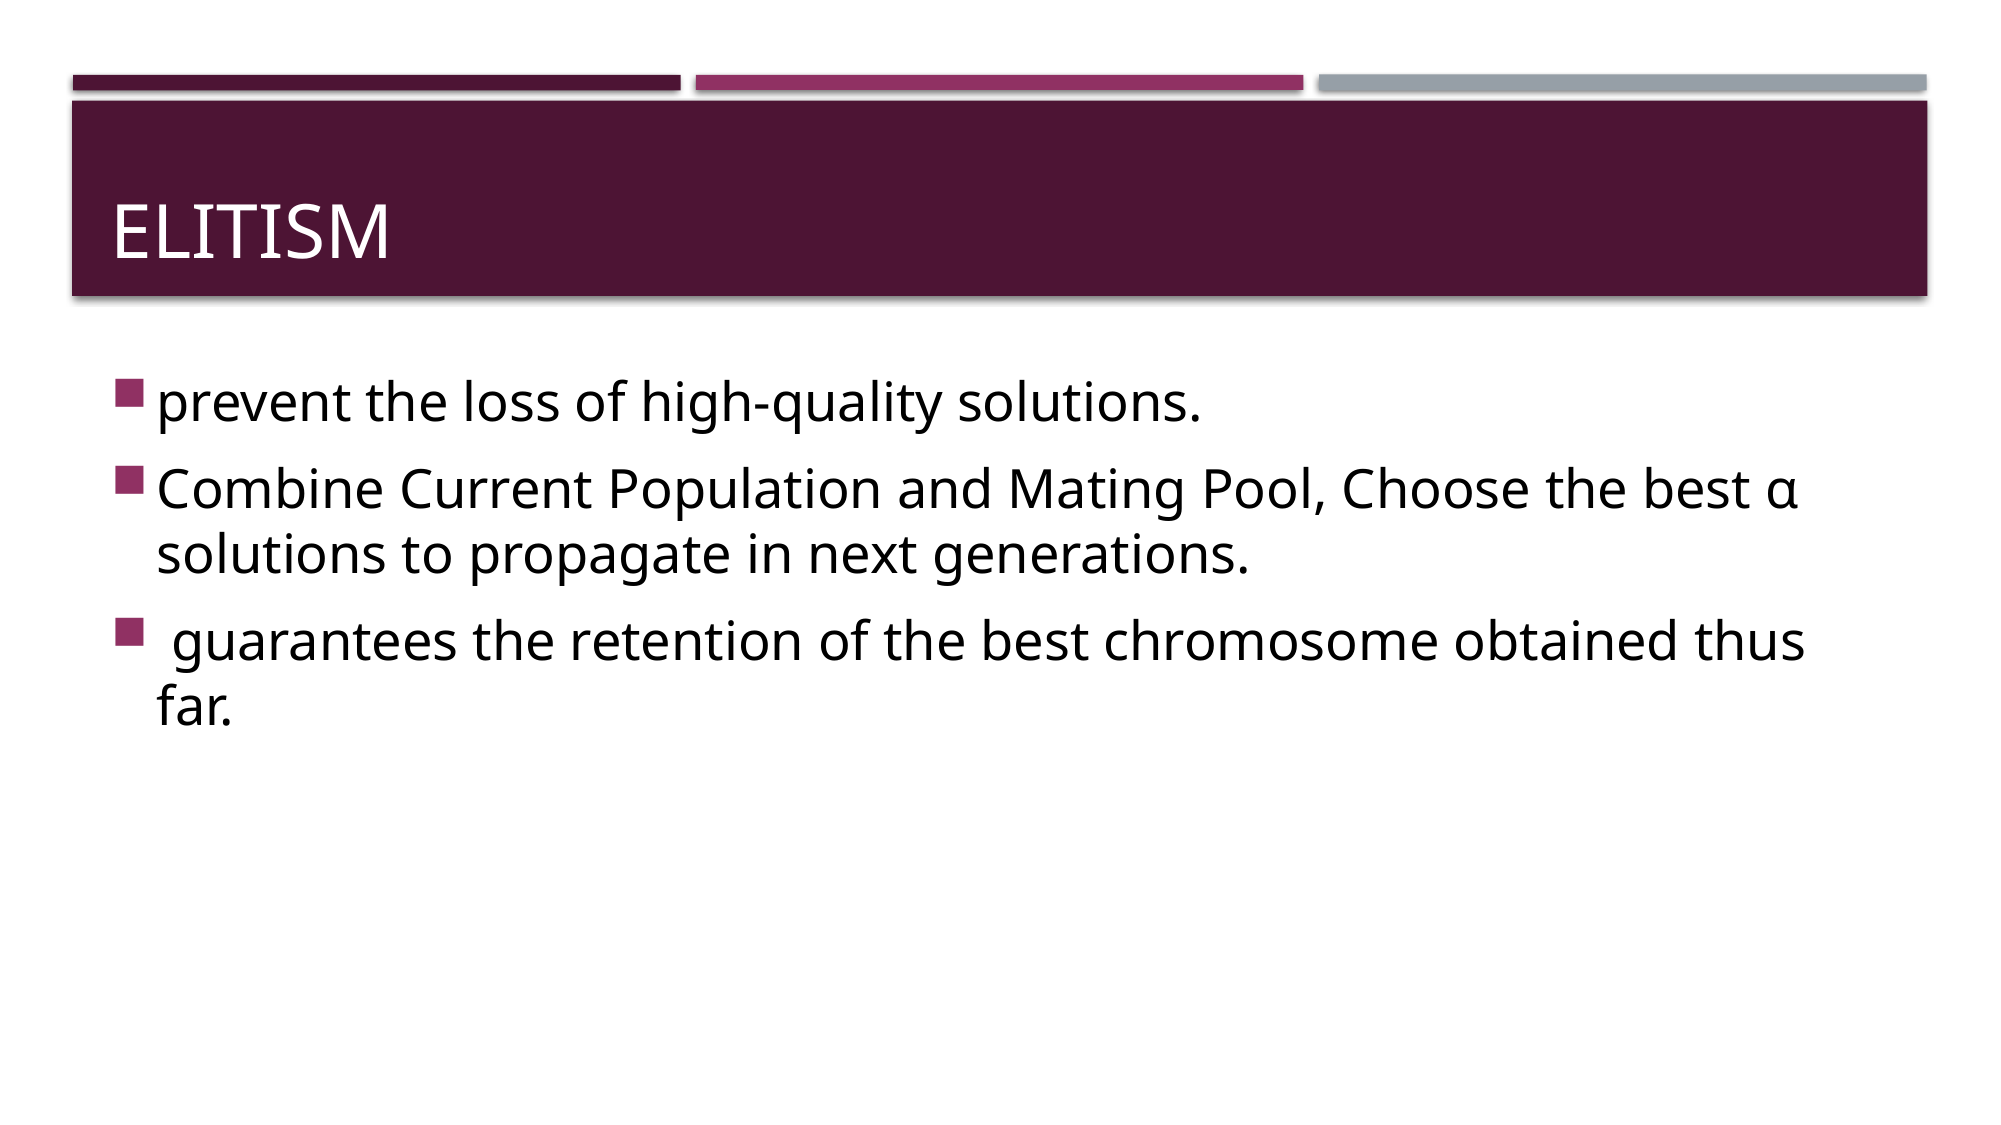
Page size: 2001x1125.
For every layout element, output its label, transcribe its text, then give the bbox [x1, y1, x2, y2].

title Elitism [95, 115, 1905, 282]
list prevent the loss of high-quality solutions. Combine Current Population and Mating Pool, Choose the best α solutions to propagate in next generations. guarantees the retention of the best chromosome obtained thus far. [95, 357, 1905, 746]
